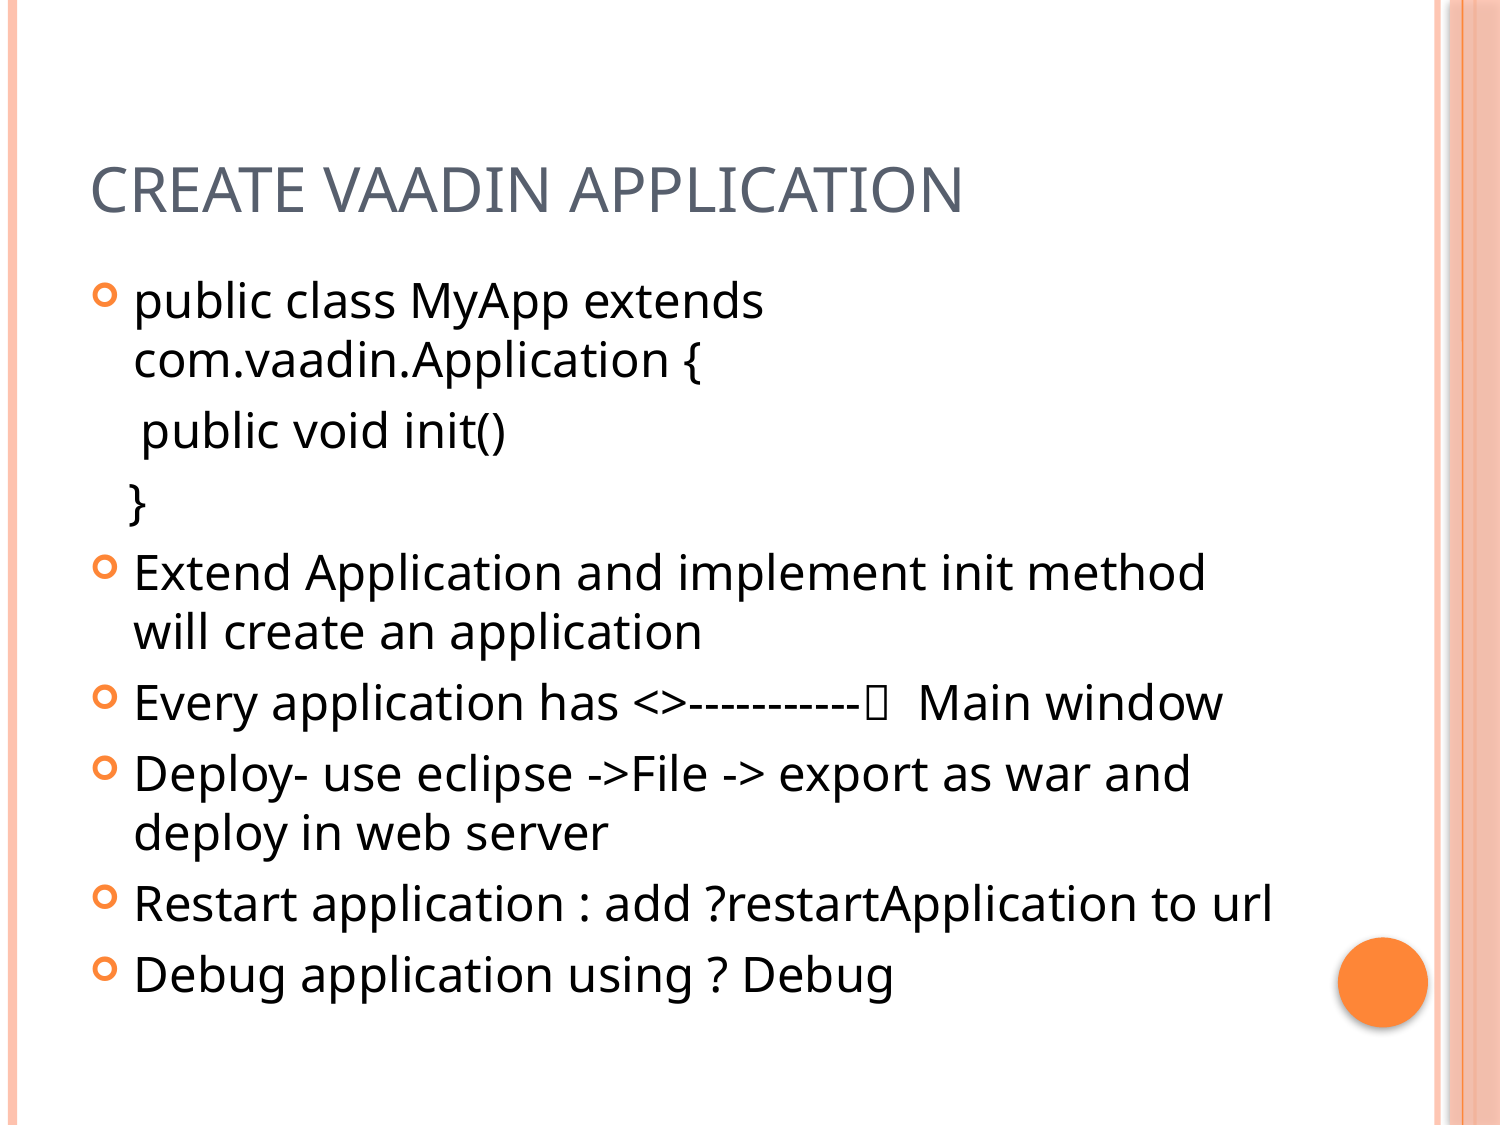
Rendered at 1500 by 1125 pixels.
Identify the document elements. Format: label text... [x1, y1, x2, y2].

title Create Vaadin Application [75, 45, 1300, 233]
list public class MyApp extends com.vaadin.Application { public void init() } Extend Application and implement init method will create an application Every application has <>----------- Main window Deploy- use eclipse ->File -> export as war and deploy in web server Restart application : add ?restartApplication to url Debug application using ? Debug [75, 262, 1300, 1062]
